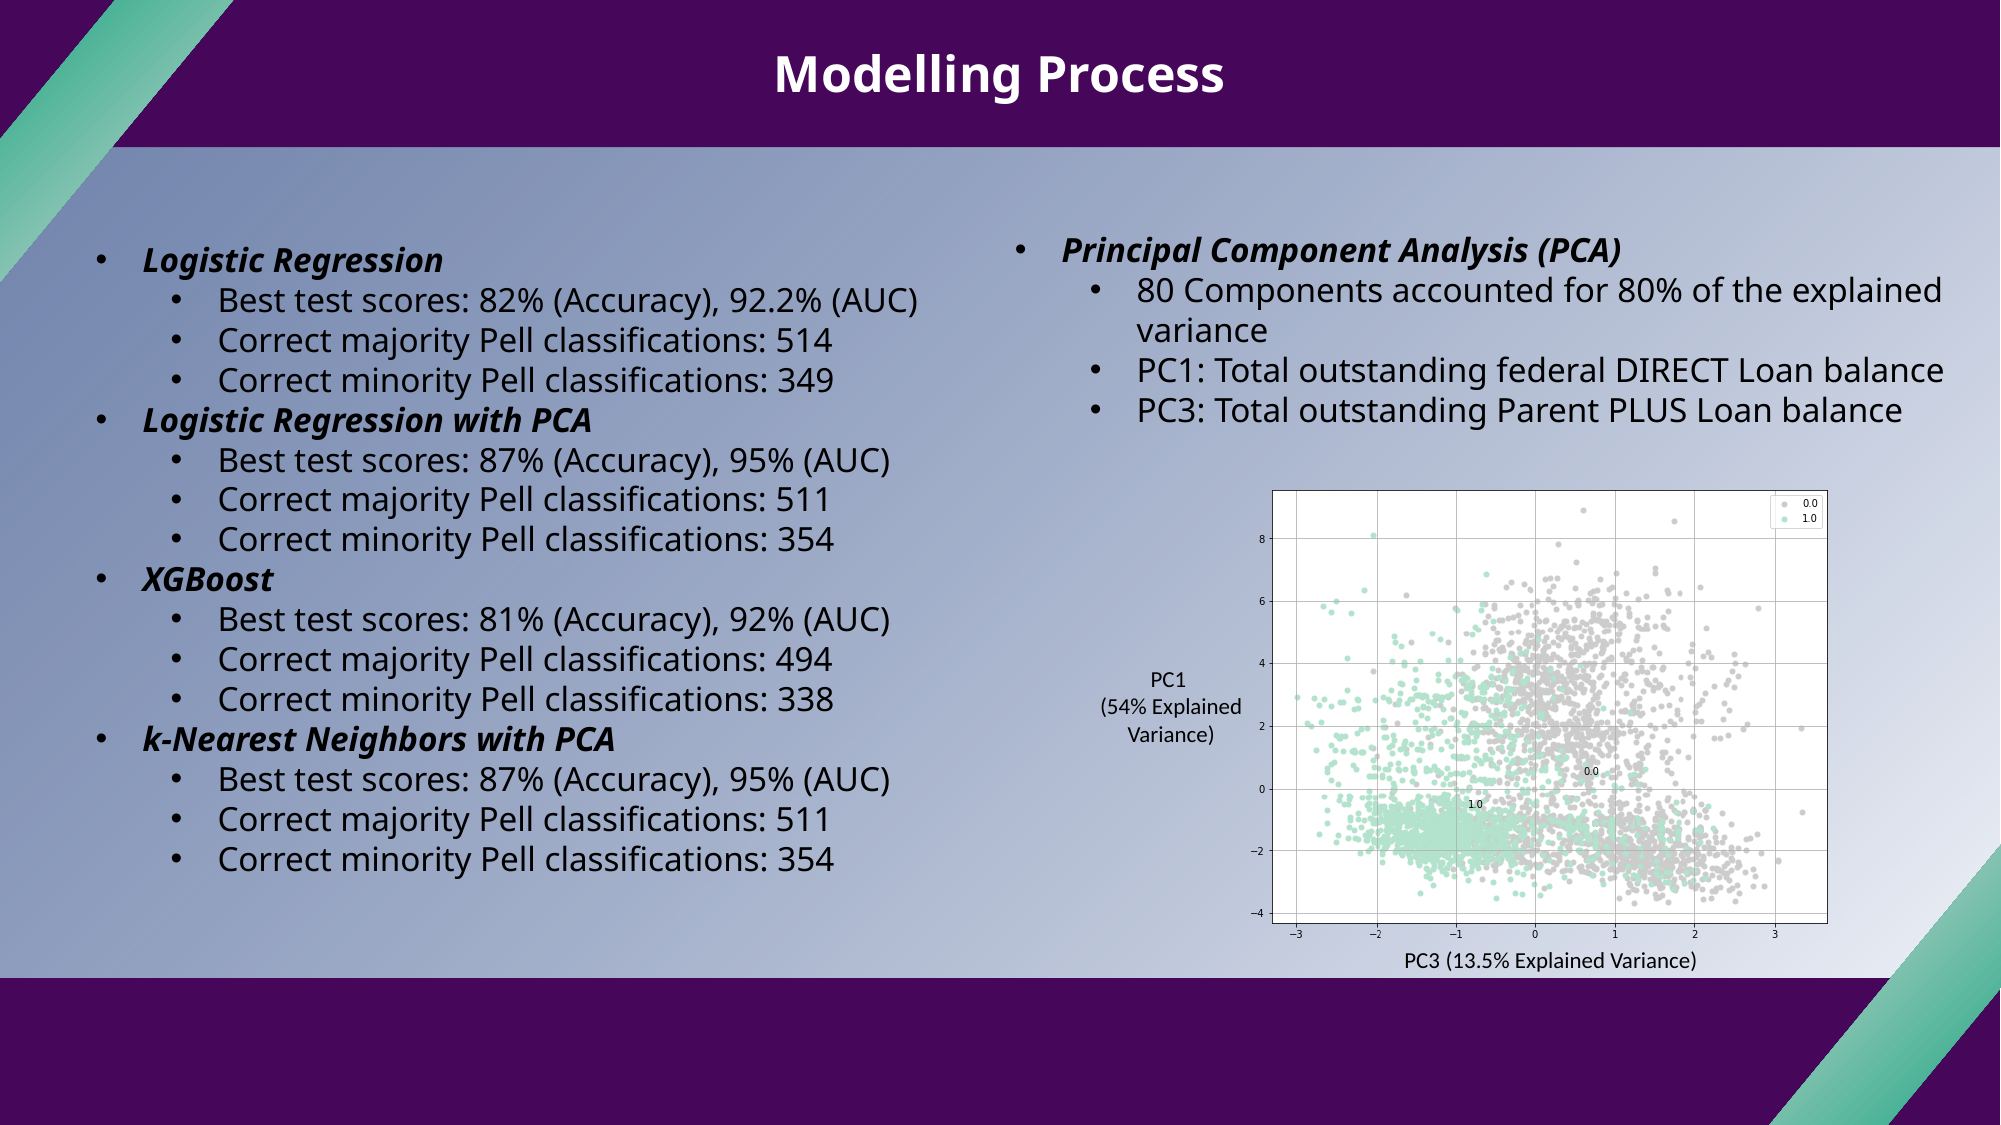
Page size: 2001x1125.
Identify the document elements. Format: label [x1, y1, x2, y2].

text_box [0, 0, 2000, 1125]
text_box [1081, 490, 1833, 1000]
